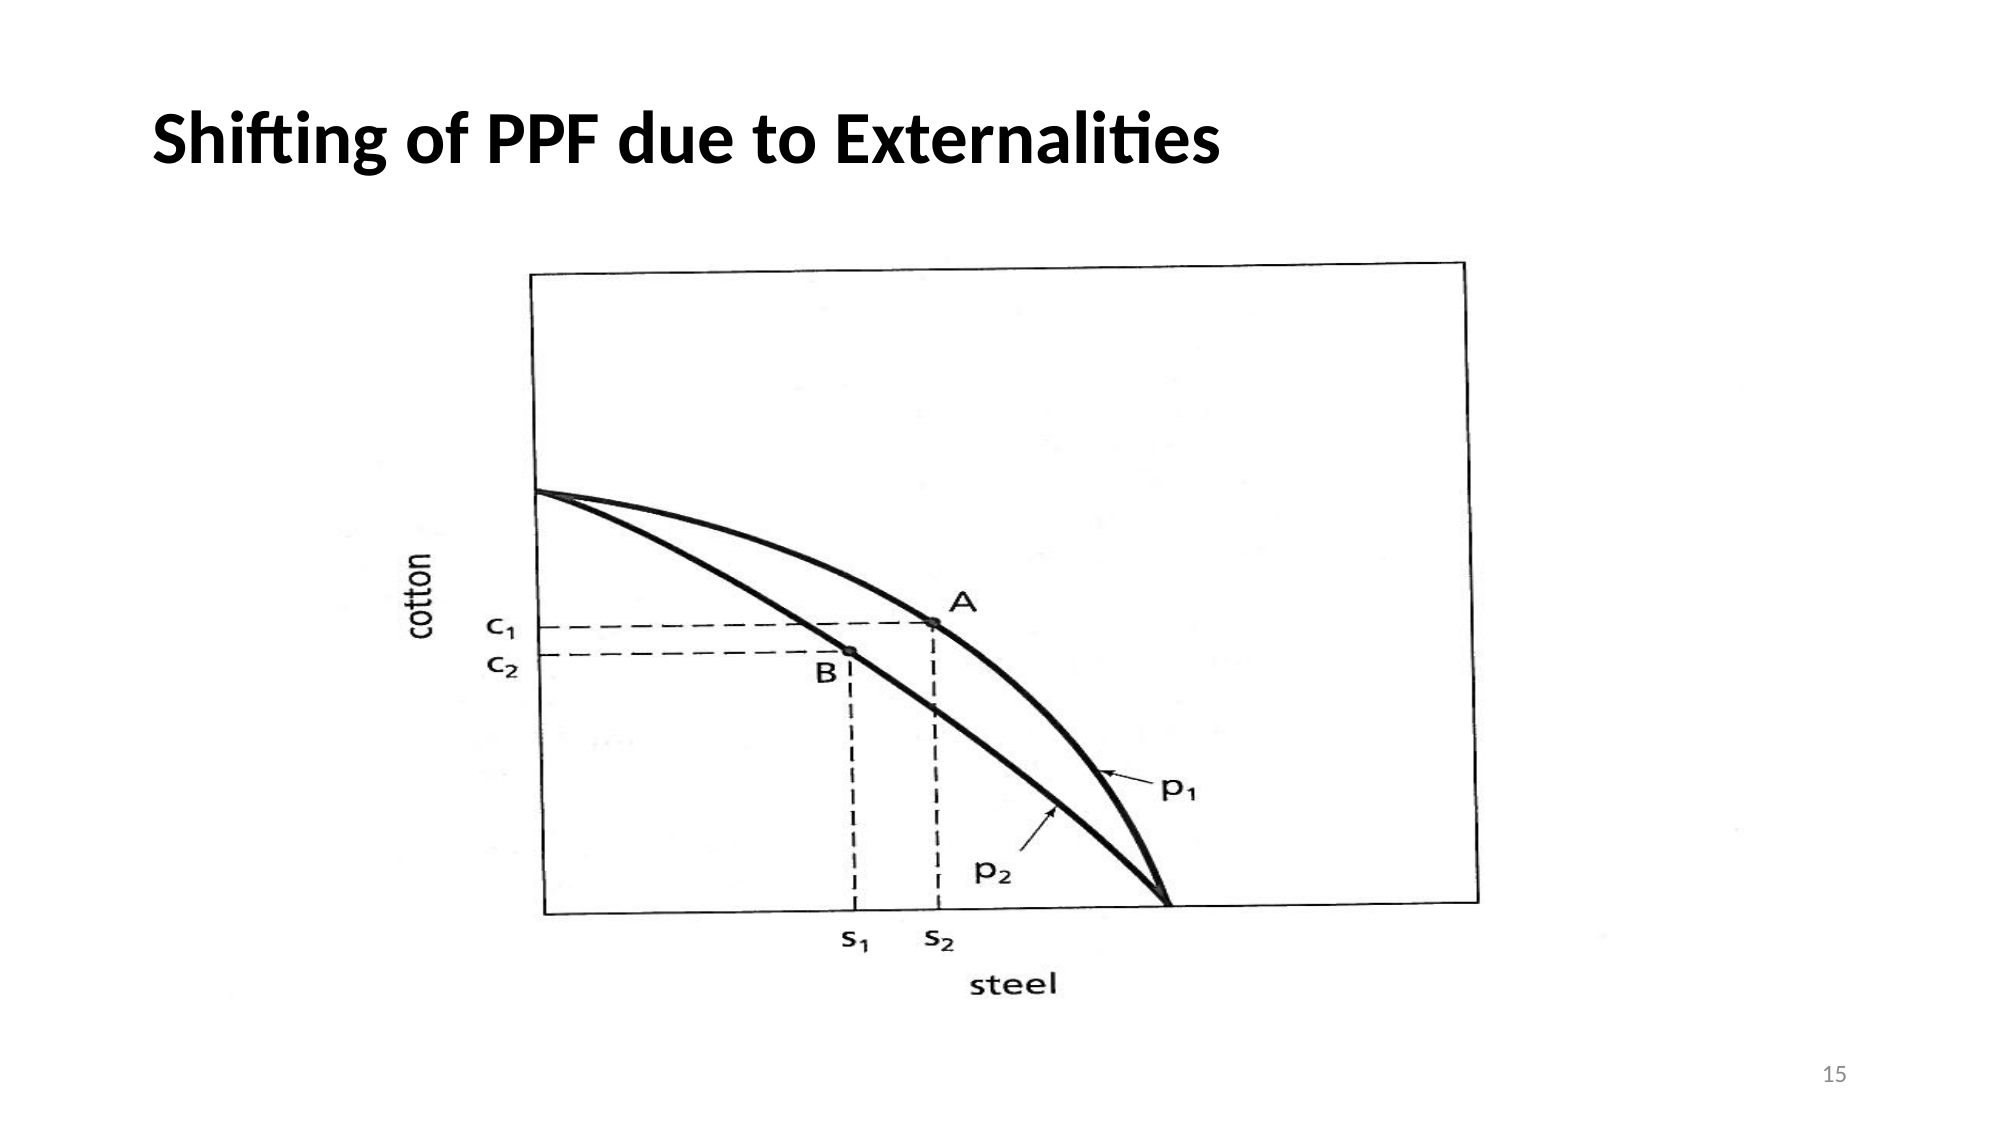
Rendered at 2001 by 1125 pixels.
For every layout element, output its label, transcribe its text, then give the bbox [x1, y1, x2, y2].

title Shifting of PPF due to Externalities [137, 59, 1863, 218]
slide_number 15 [1412, 1042, 1863, 1103]
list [224, 247, 1745, 1014]
